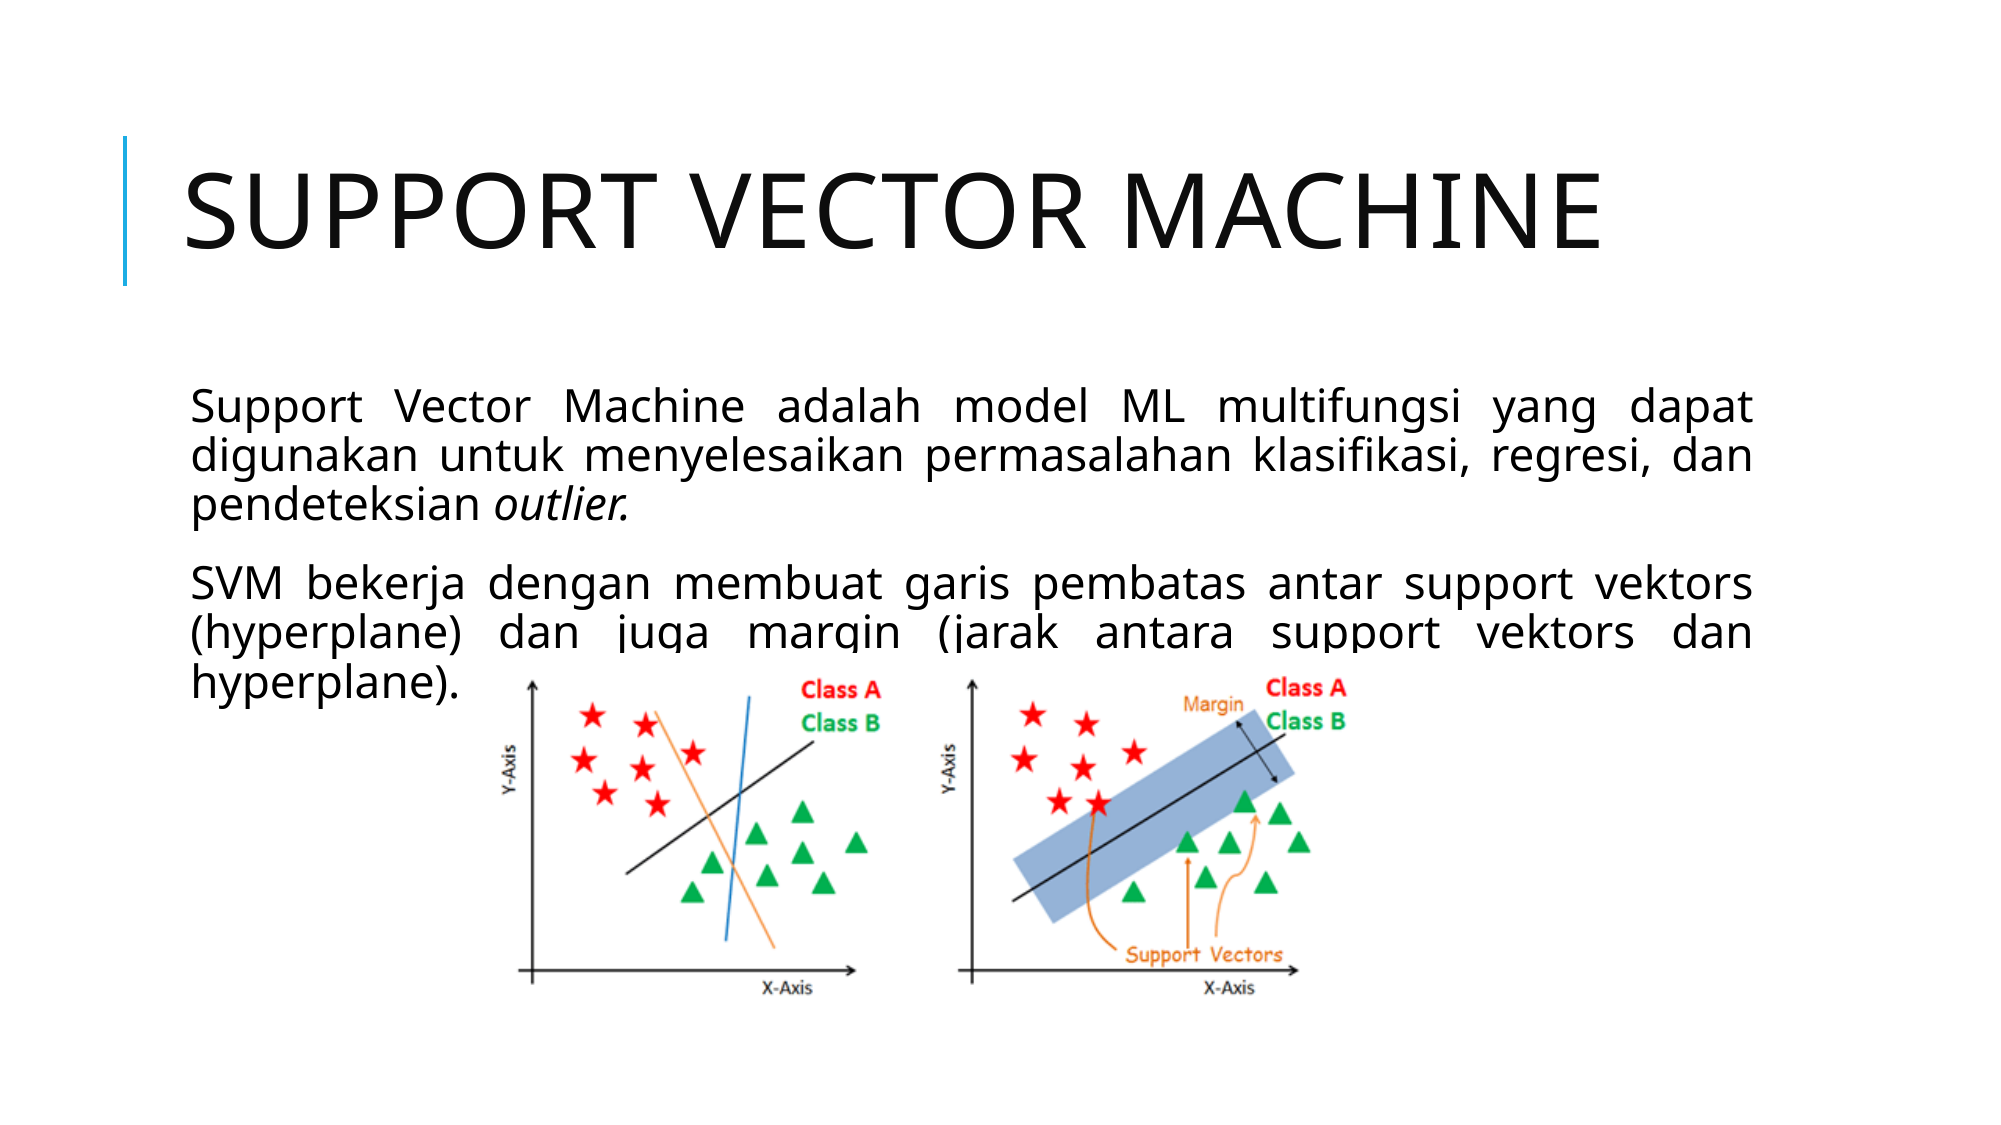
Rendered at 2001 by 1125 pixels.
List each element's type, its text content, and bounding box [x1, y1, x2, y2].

list Support Vector Machine adalah model ML multifungsi yang dapat digunakan untuk menyelesaikan permasalahan klasifikasi, regresi, dan pendeteksian outlier. SVM bekerja dengan membuat garis pembatas antar support vektors (hyperplane) dan juga margin (jarak antara support vektors dan hyperplane). [168, 375, 1763, 1035]
picture [475, 653, 1387, 1036]
title Support Vector Machine [168, 96, 1763, 342]
